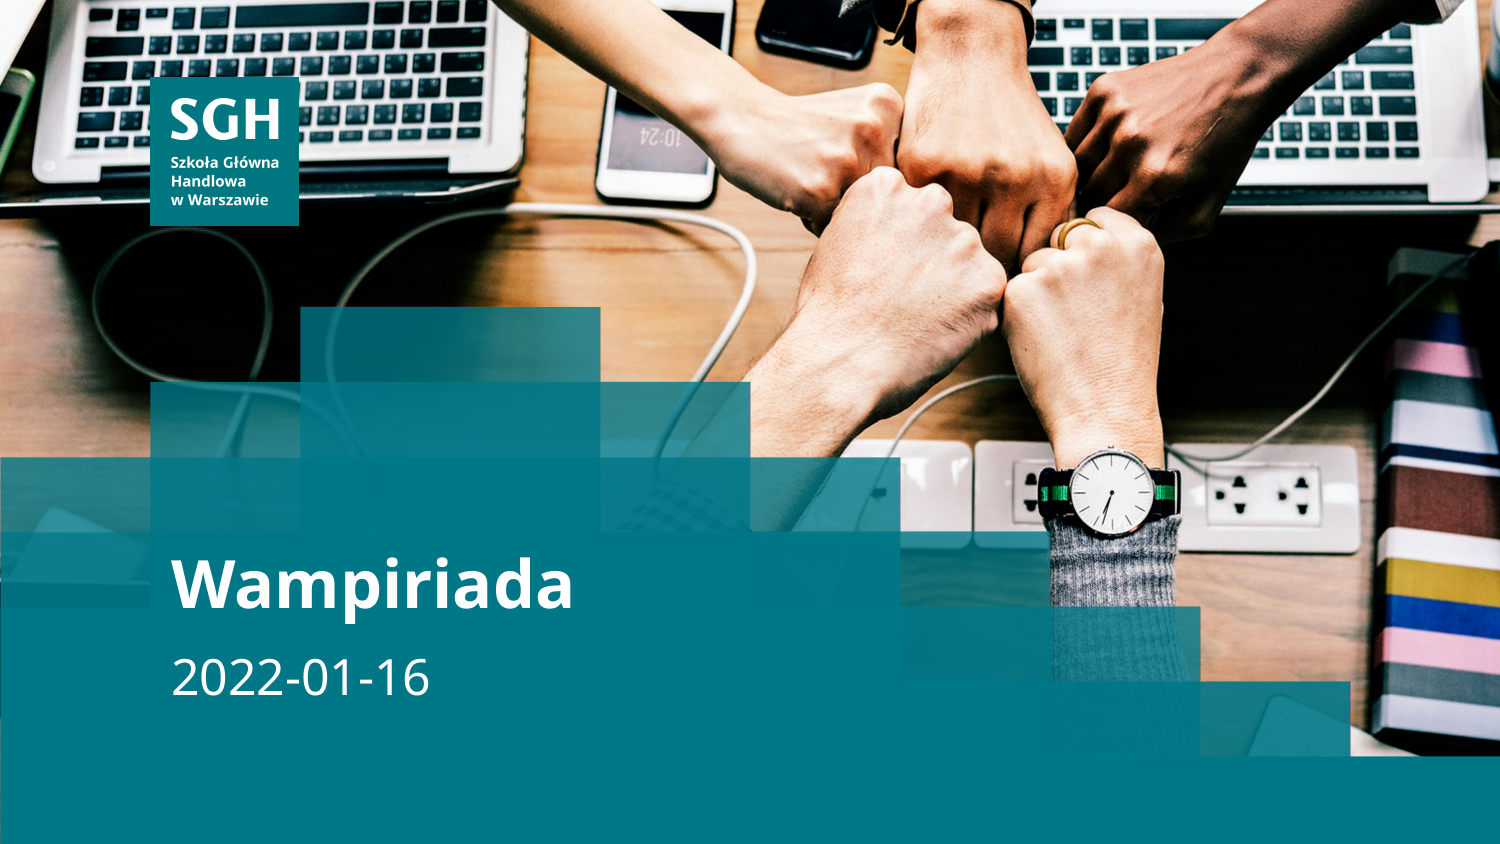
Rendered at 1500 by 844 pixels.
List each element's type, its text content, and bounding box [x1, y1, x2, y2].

picture [0, 0, 1500, 844]
subtitle 2022-01-16 [171, 638, 1222, 735]
title Wampiriada [171, 440, 1409, 622]
